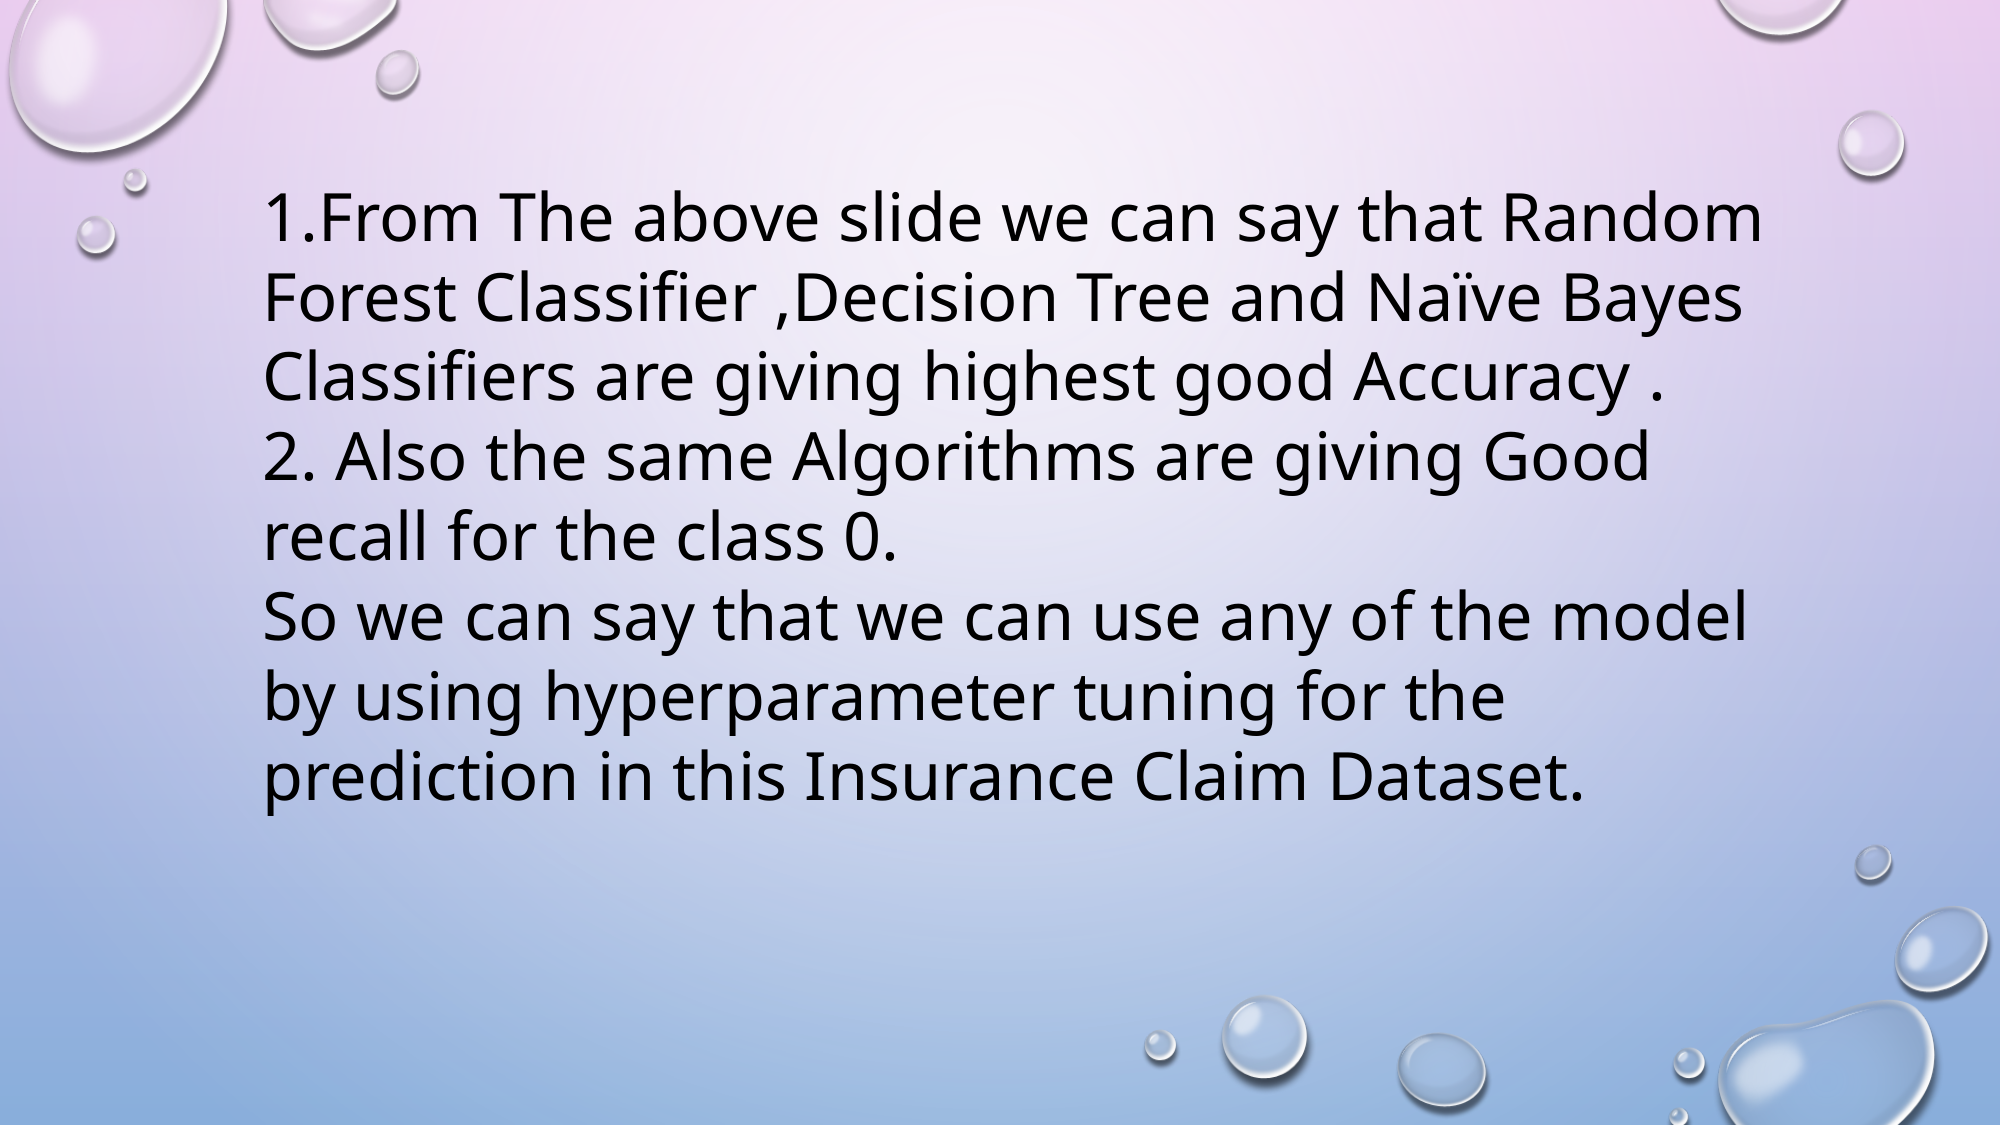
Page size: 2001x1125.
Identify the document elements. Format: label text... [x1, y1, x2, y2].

picture [0, 0, 2000, 1125]
text_box 1.From The above slide we can say that Random Forest Classifier ,Decision Tree and Naïve Bayes Classifiers are giving highest good Accuracy . 2. Also the same Algorithms are giving Good recall for the class 0. So we can say that we can use any of the model by using hyperparameter tuning for the prediction in this Insurance Claim Dataset. [247, 166, 1825, 982]
